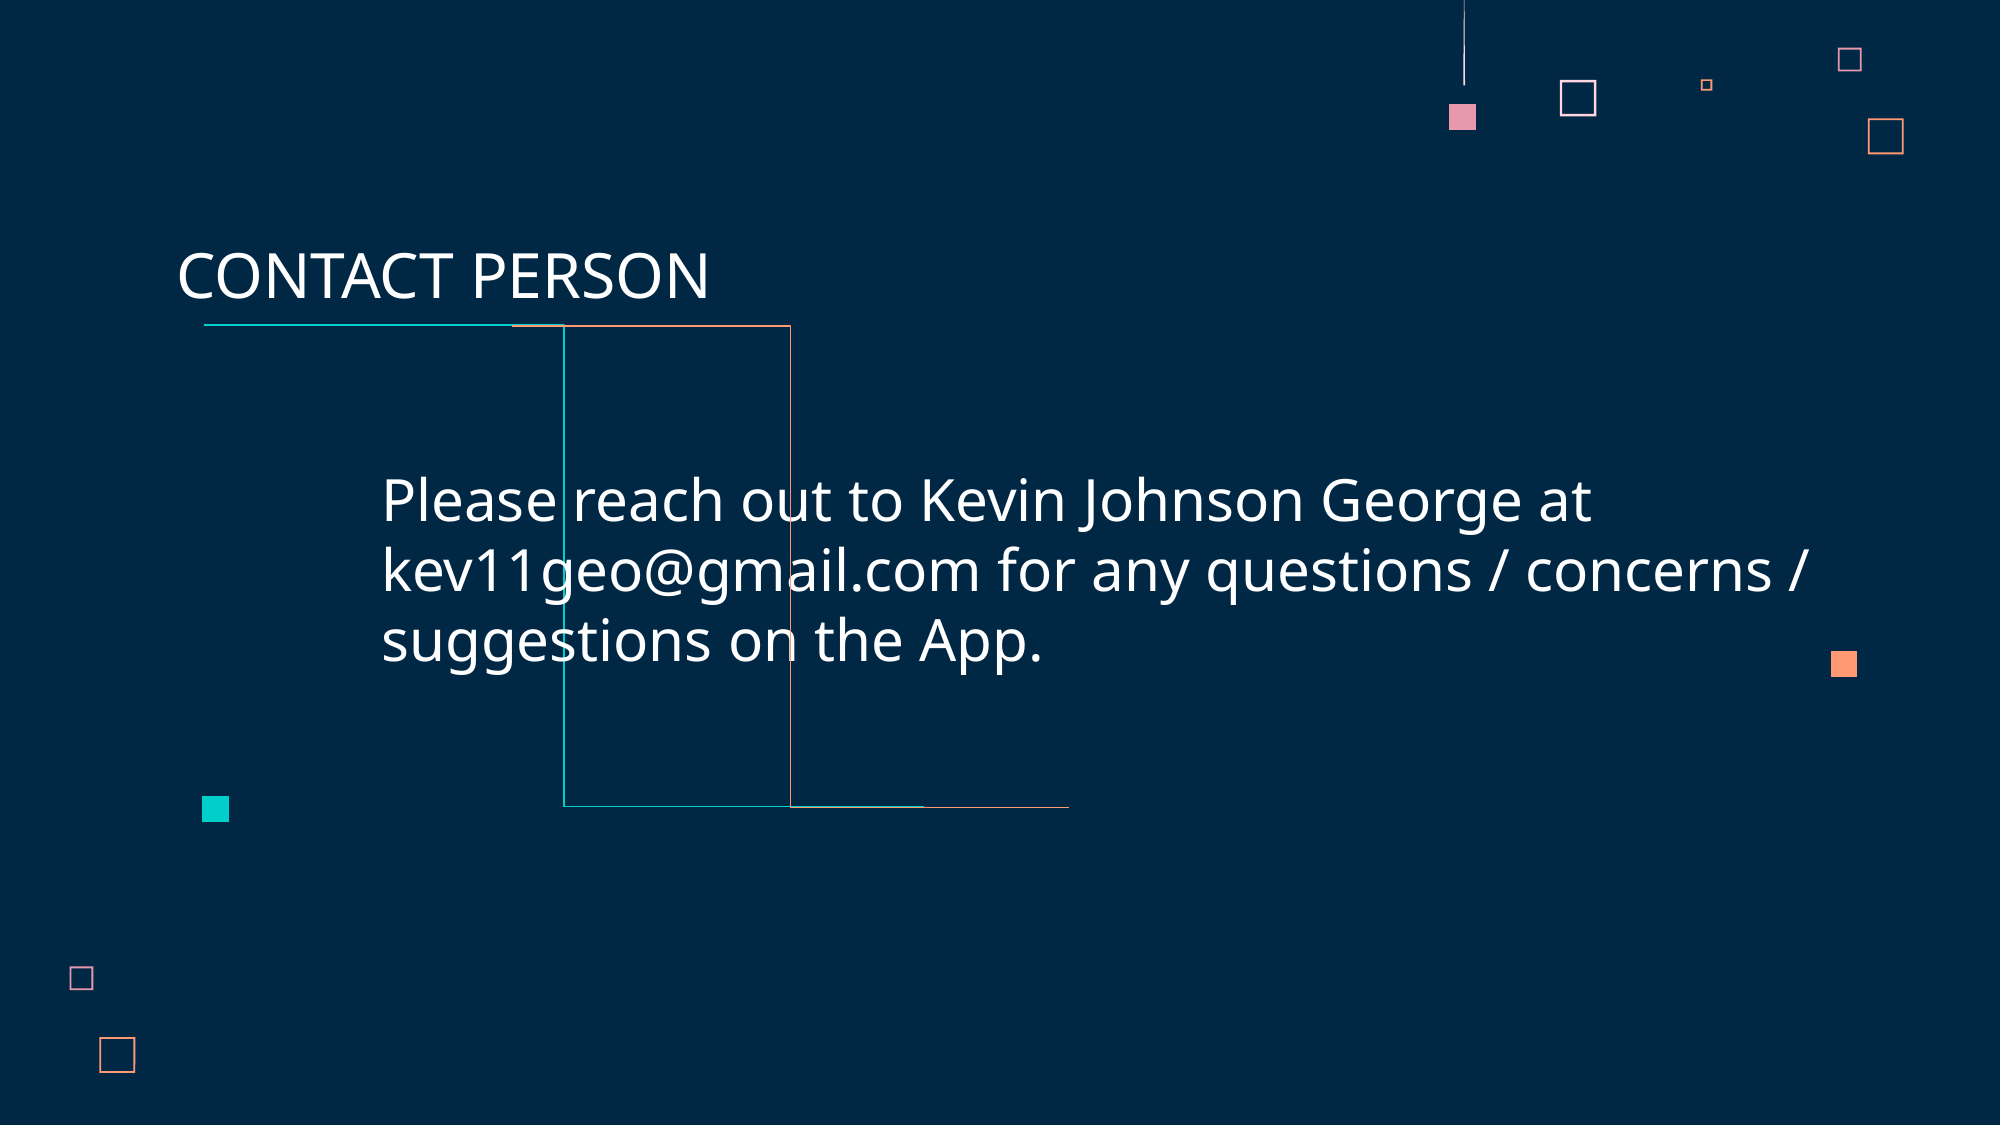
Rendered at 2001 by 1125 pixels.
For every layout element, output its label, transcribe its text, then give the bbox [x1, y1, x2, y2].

title CONTACT PERSON [156, 204, 1503, 331]
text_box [511, 325, 1069, 808]
text_box [202, 815, 229, 822]
subtitle Please reach out to Kevin Johnson George at kev11geo@gmail.com for any questions / concerns / suggestions on the App. [1072, 442, 1863, 686]
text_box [203, 324, 512, 807]
text_box [1830, 650, 1858, 678]
